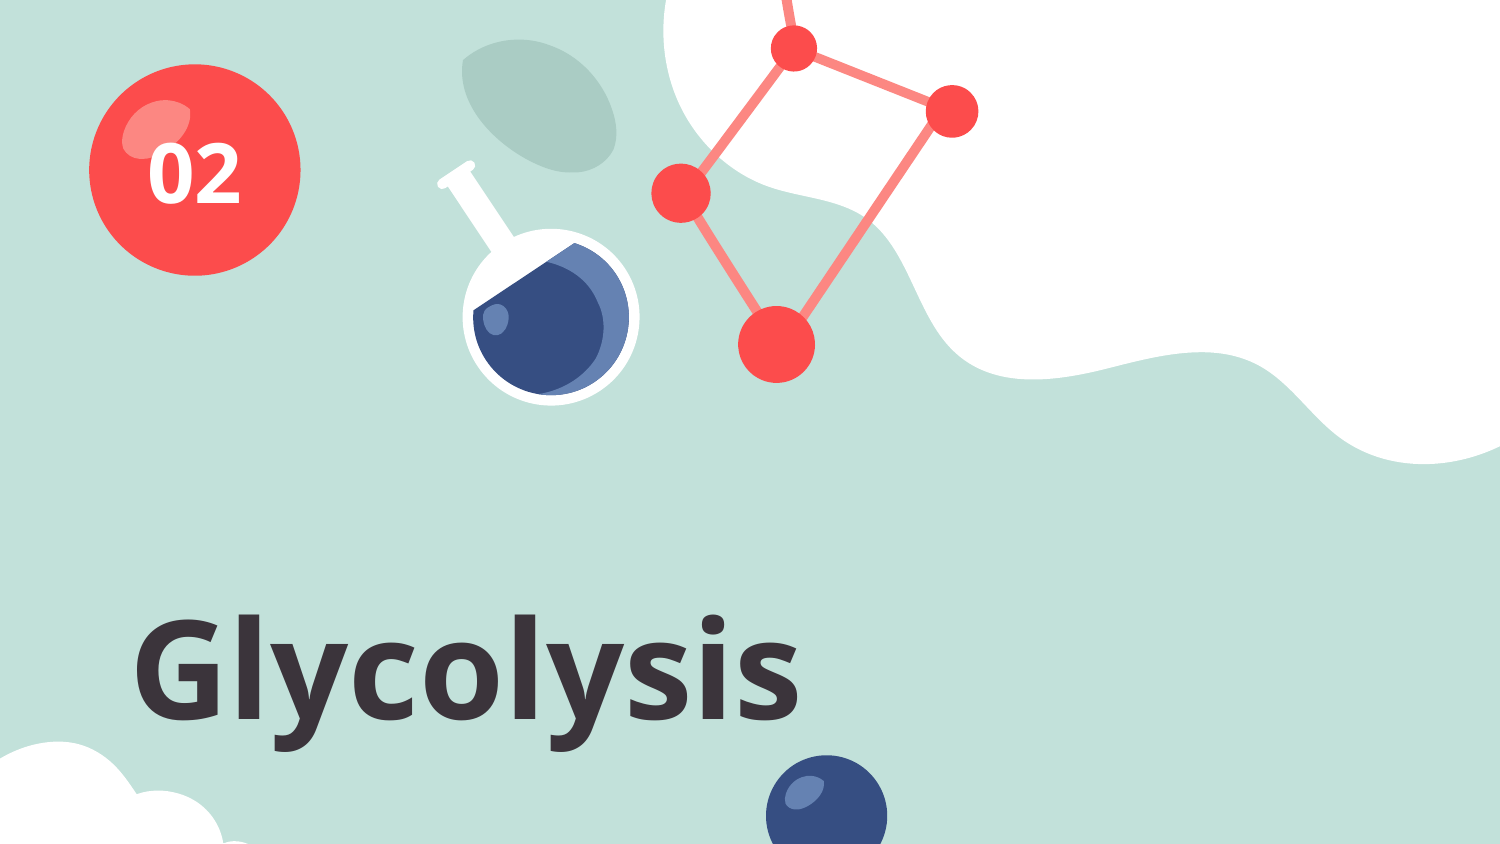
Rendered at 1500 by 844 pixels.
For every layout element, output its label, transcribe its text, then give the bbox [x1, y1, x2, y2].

title Glycolysis [114, 558, 991, 771]
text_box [88, 64, 301, 276]
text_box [765, 754, 888, 844]
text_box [662, 0, 954, 372]
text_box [437, 147, 616, 414]
